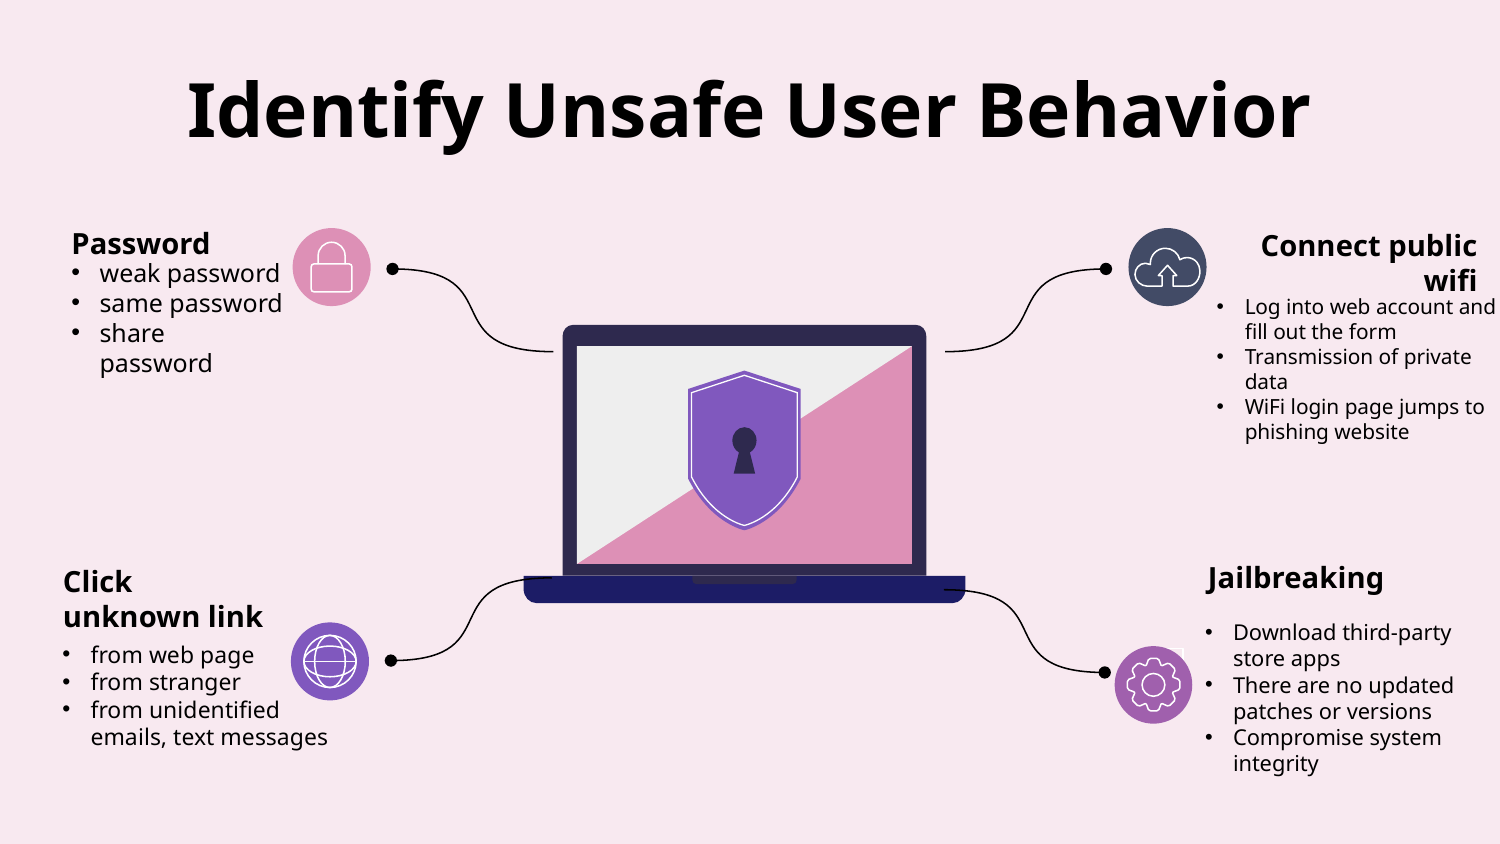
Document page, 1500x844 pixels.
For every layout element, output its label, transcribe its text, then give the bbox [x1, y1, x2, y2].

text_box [71, 243, 285, 354]
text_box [523, 324, 966, 604]
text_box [1171, 577, 1479, 735]
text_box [943, 589, 1184, 699]
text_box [1200, 265, 1500, 406]
title Identify Unsafe User Behavior [75, 48, 1425, 142]
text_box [944, 227, 1207, 352]
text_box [290, 577, 553, 701]
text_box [292, 227, 554, 352]
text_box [62, 598, 343, 732]
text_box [1114, 645, 1193, 724]
